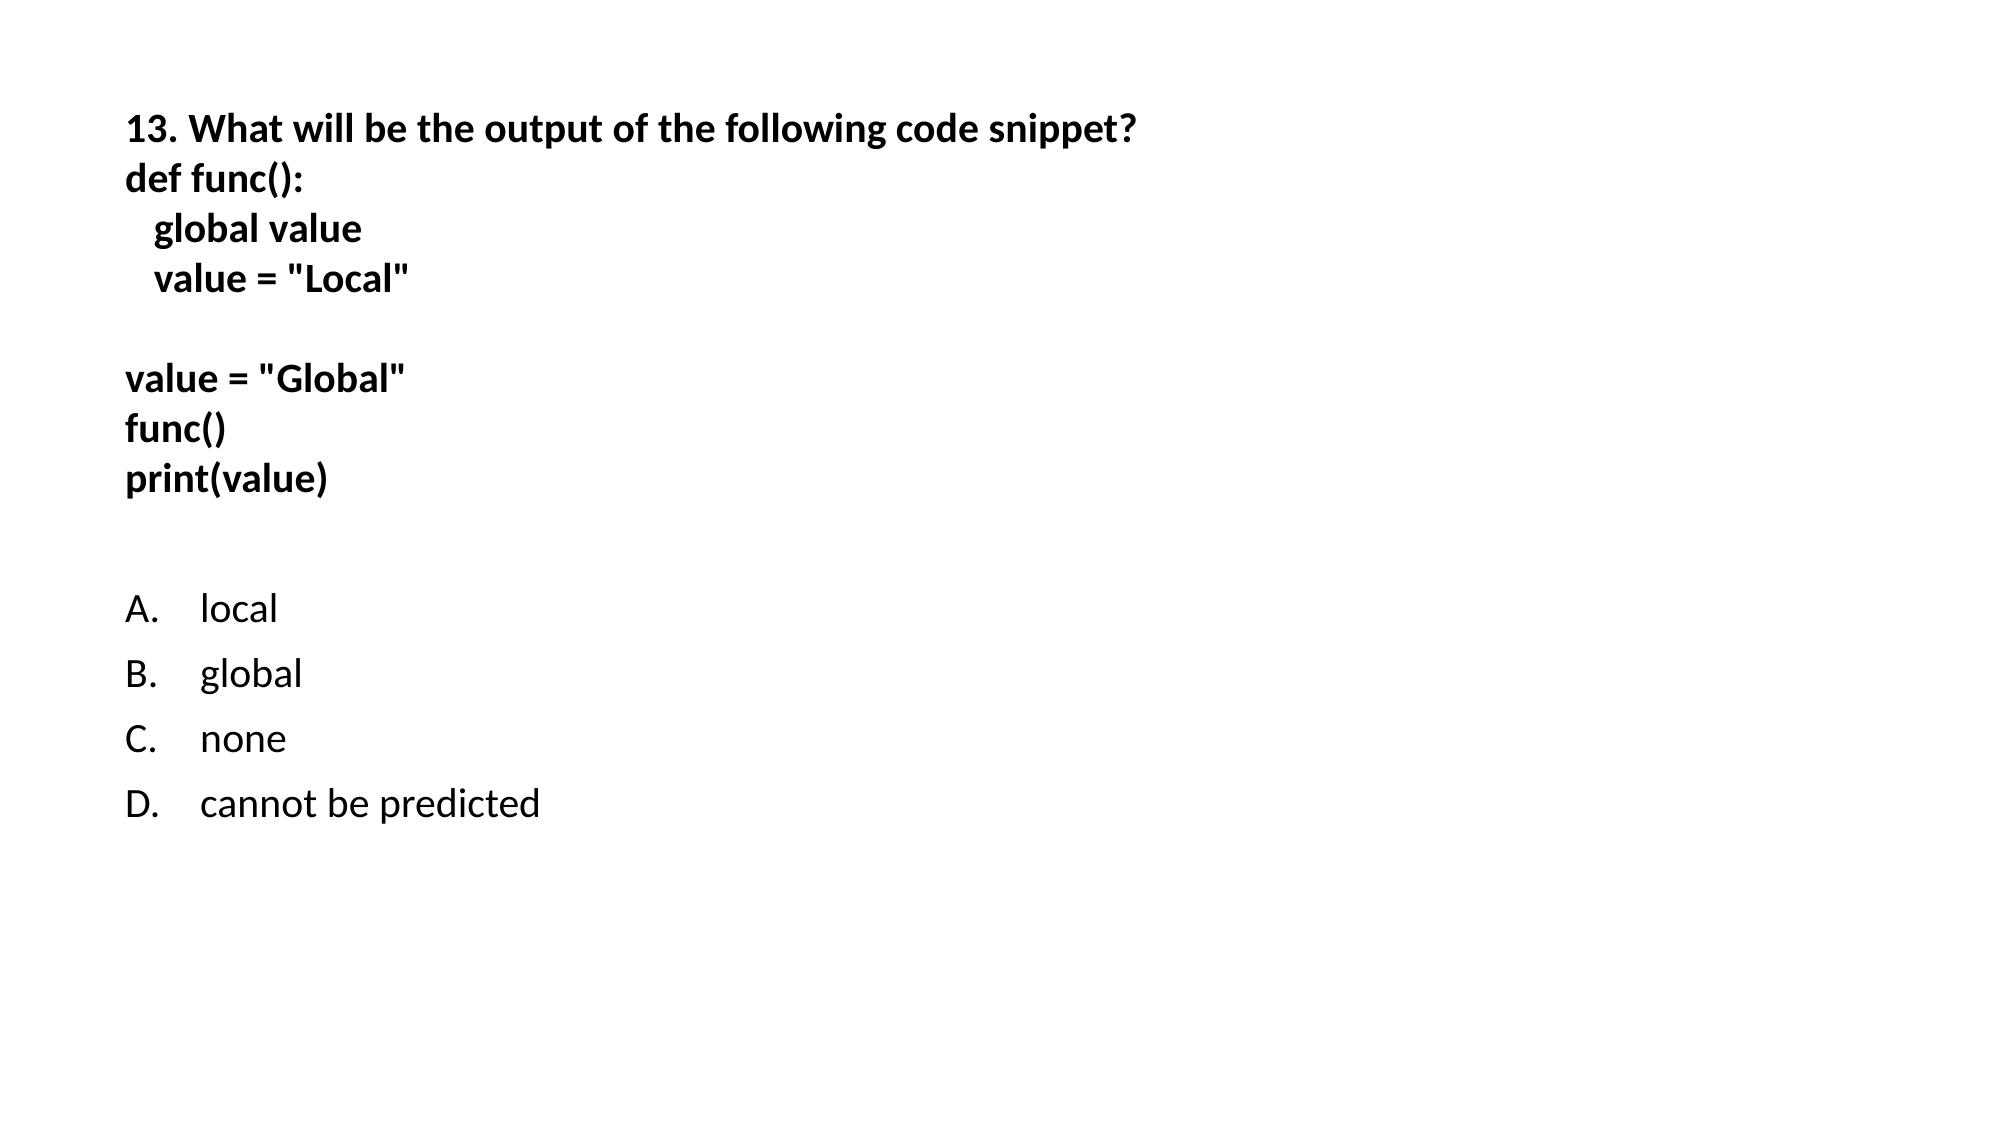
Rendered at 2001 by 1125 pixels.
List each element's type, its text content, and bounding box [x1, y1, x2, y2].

text_box 13. What will be the output of the following code snippet? def func(): global value value = "Local" value = "Global" func() print(value) local global none cannot be predicted [110, 93, 1689, 834]
